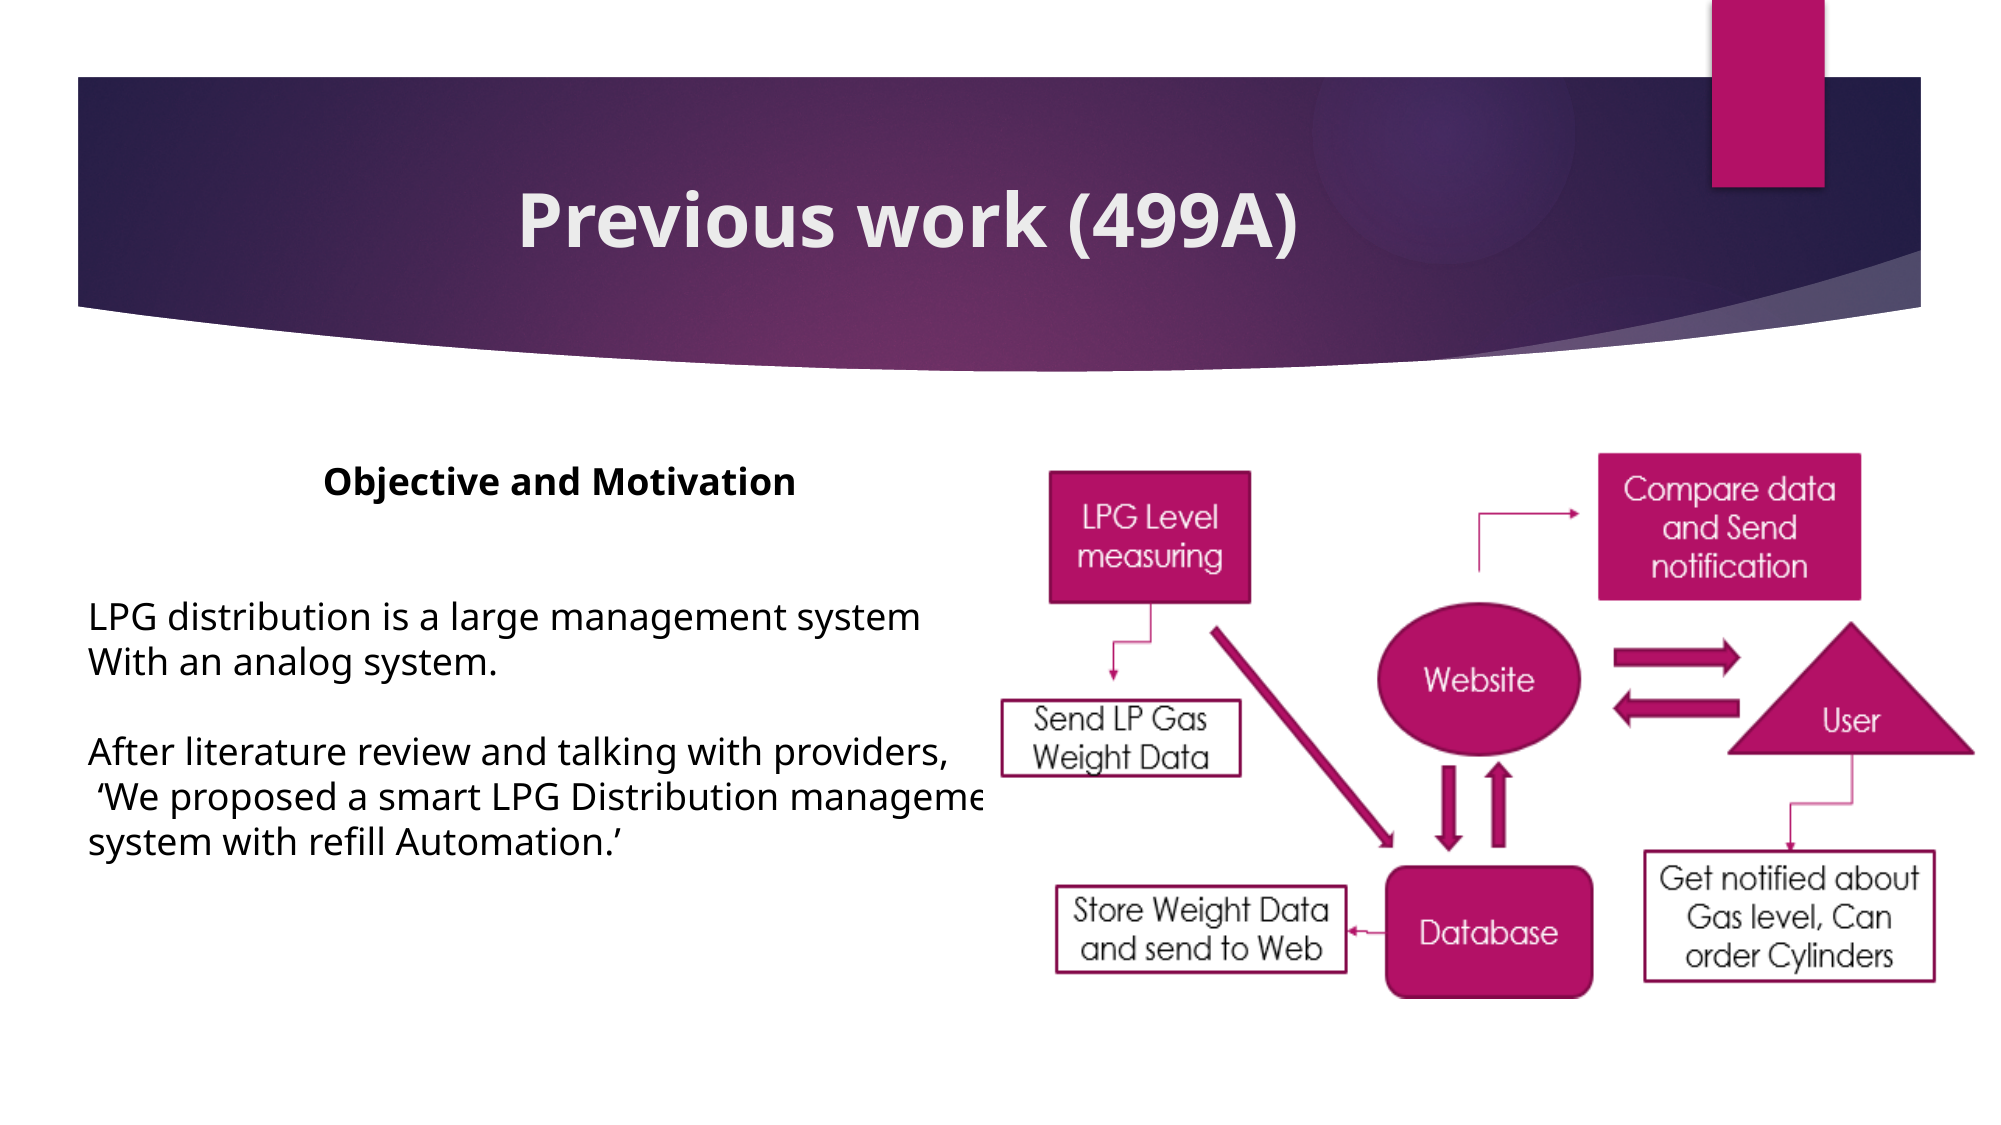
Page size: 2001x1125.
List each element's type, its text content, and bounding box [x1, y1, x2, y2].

title Previous work (499A) [189, 159, 1627, 276]
text_box Objective and Motivation LPG distribution is a large management system With an analog system. After literature review and talking with providers, ‘We proposed a smart LPG Distribution management system with refill Automation.’ [73, 450, 981, 960]
picture [982, 449, 1986, 999]
